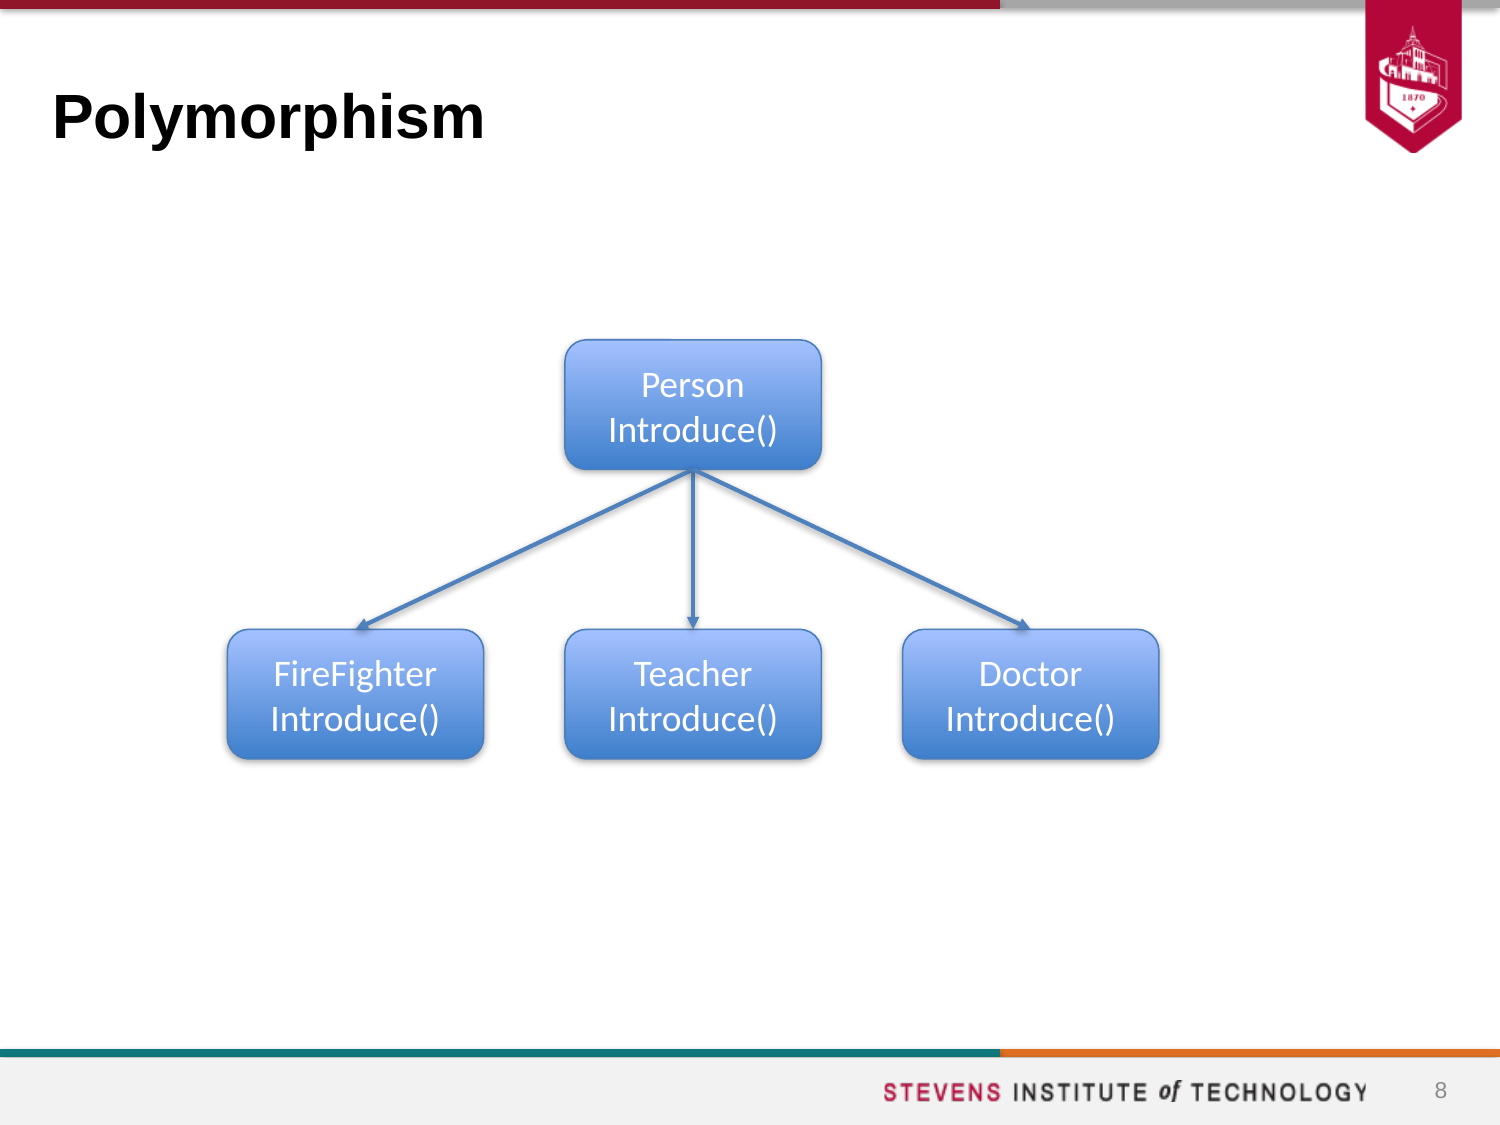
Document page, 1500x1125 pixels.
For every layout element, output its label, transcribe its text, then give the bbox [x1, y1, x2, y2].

text_box FireFighter Introduce() [226, 628, 485, 760]
slide_number 8 [1401, 1059, 1481, 1120]
title Polymorphism [37, 68, 1236, 157]
text_box Doctor Introduce() [901, 628, 1160, 760]
text_box Teacher Introduce() [564, 638, 823, 760]
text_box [355, 469, 689, 630]
text_box Person Introduce() [564, 338, 823, 467]
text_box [692, 469, 1032, 630]
